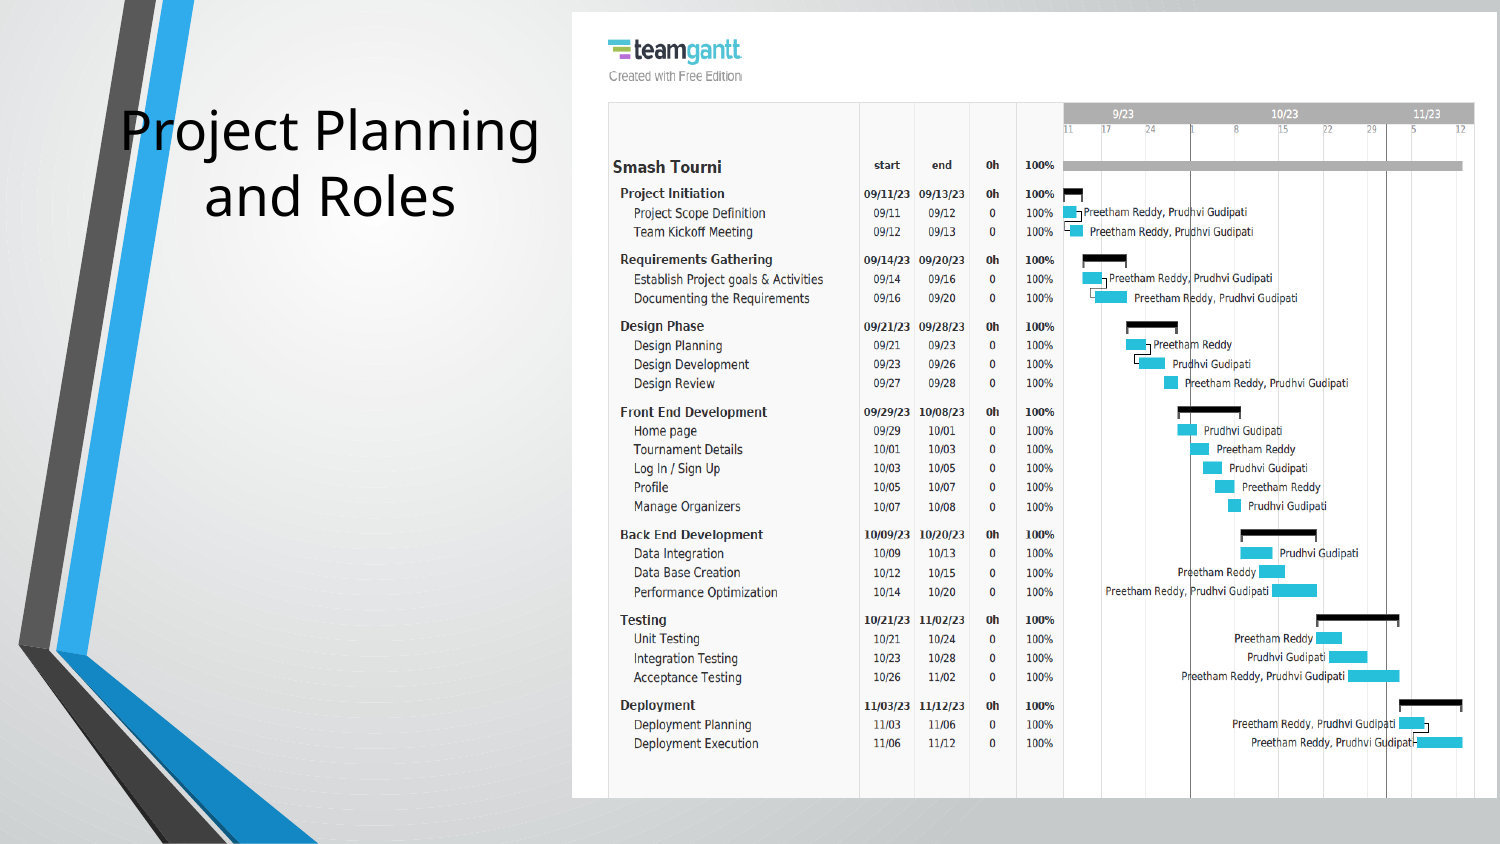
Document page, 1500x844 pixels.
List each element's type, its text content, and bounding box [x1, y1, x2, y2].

picture [571, 12, 1497, 798]
title Project Planning and Roles [98, 45, 564, 236]
